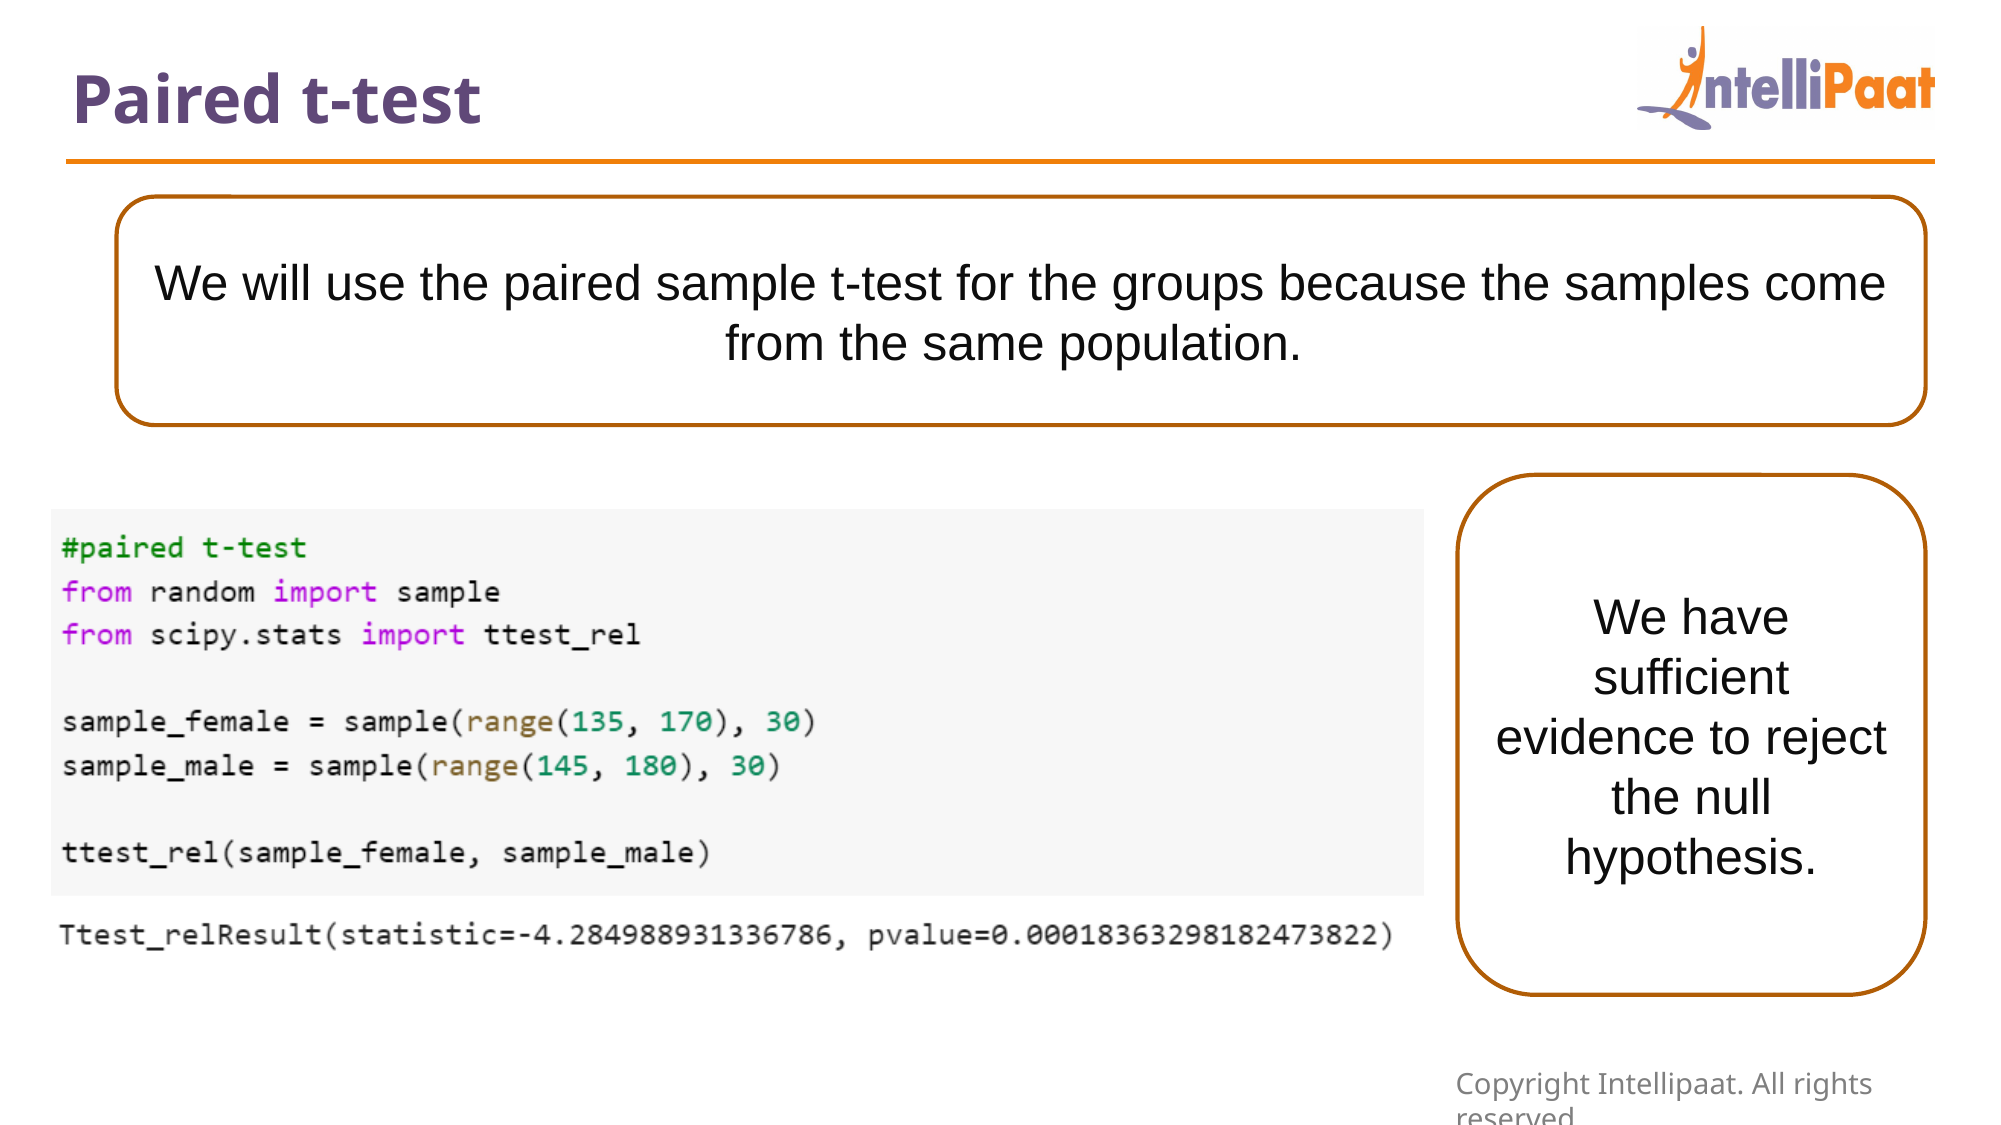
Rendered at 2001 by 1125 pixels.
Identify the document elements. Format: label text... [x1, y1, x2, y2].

text_box We will use the paired sample t-test for the groups because the samples come from the same population. [114, 194, 1928, 428]
picture [51, 508, 1424, 964]
picture [1637, 26, 1935, 130]
text_box We have sufficient evidence to reject the null hypothesis. [1455, 472, 1928, 997]
text_box Paired t-test [71, 33, 1492, 160]
